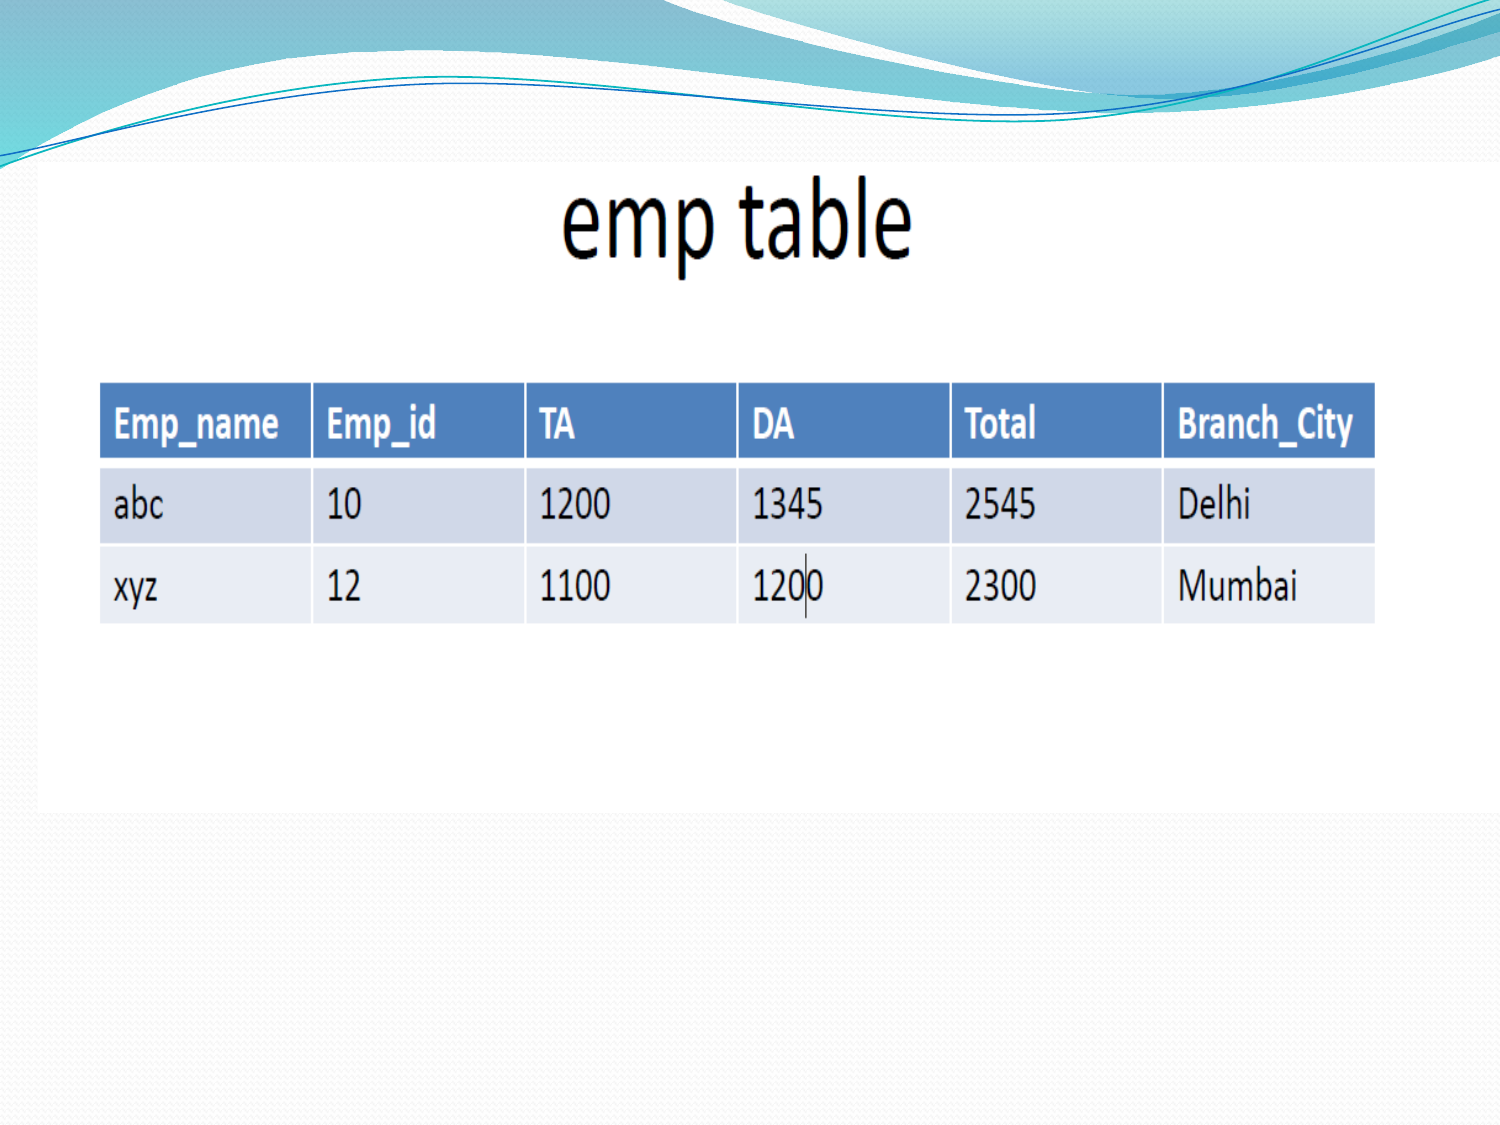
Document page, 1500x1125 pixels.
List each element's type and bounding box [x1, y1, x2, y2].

list [37, 162, 1500, 813]
